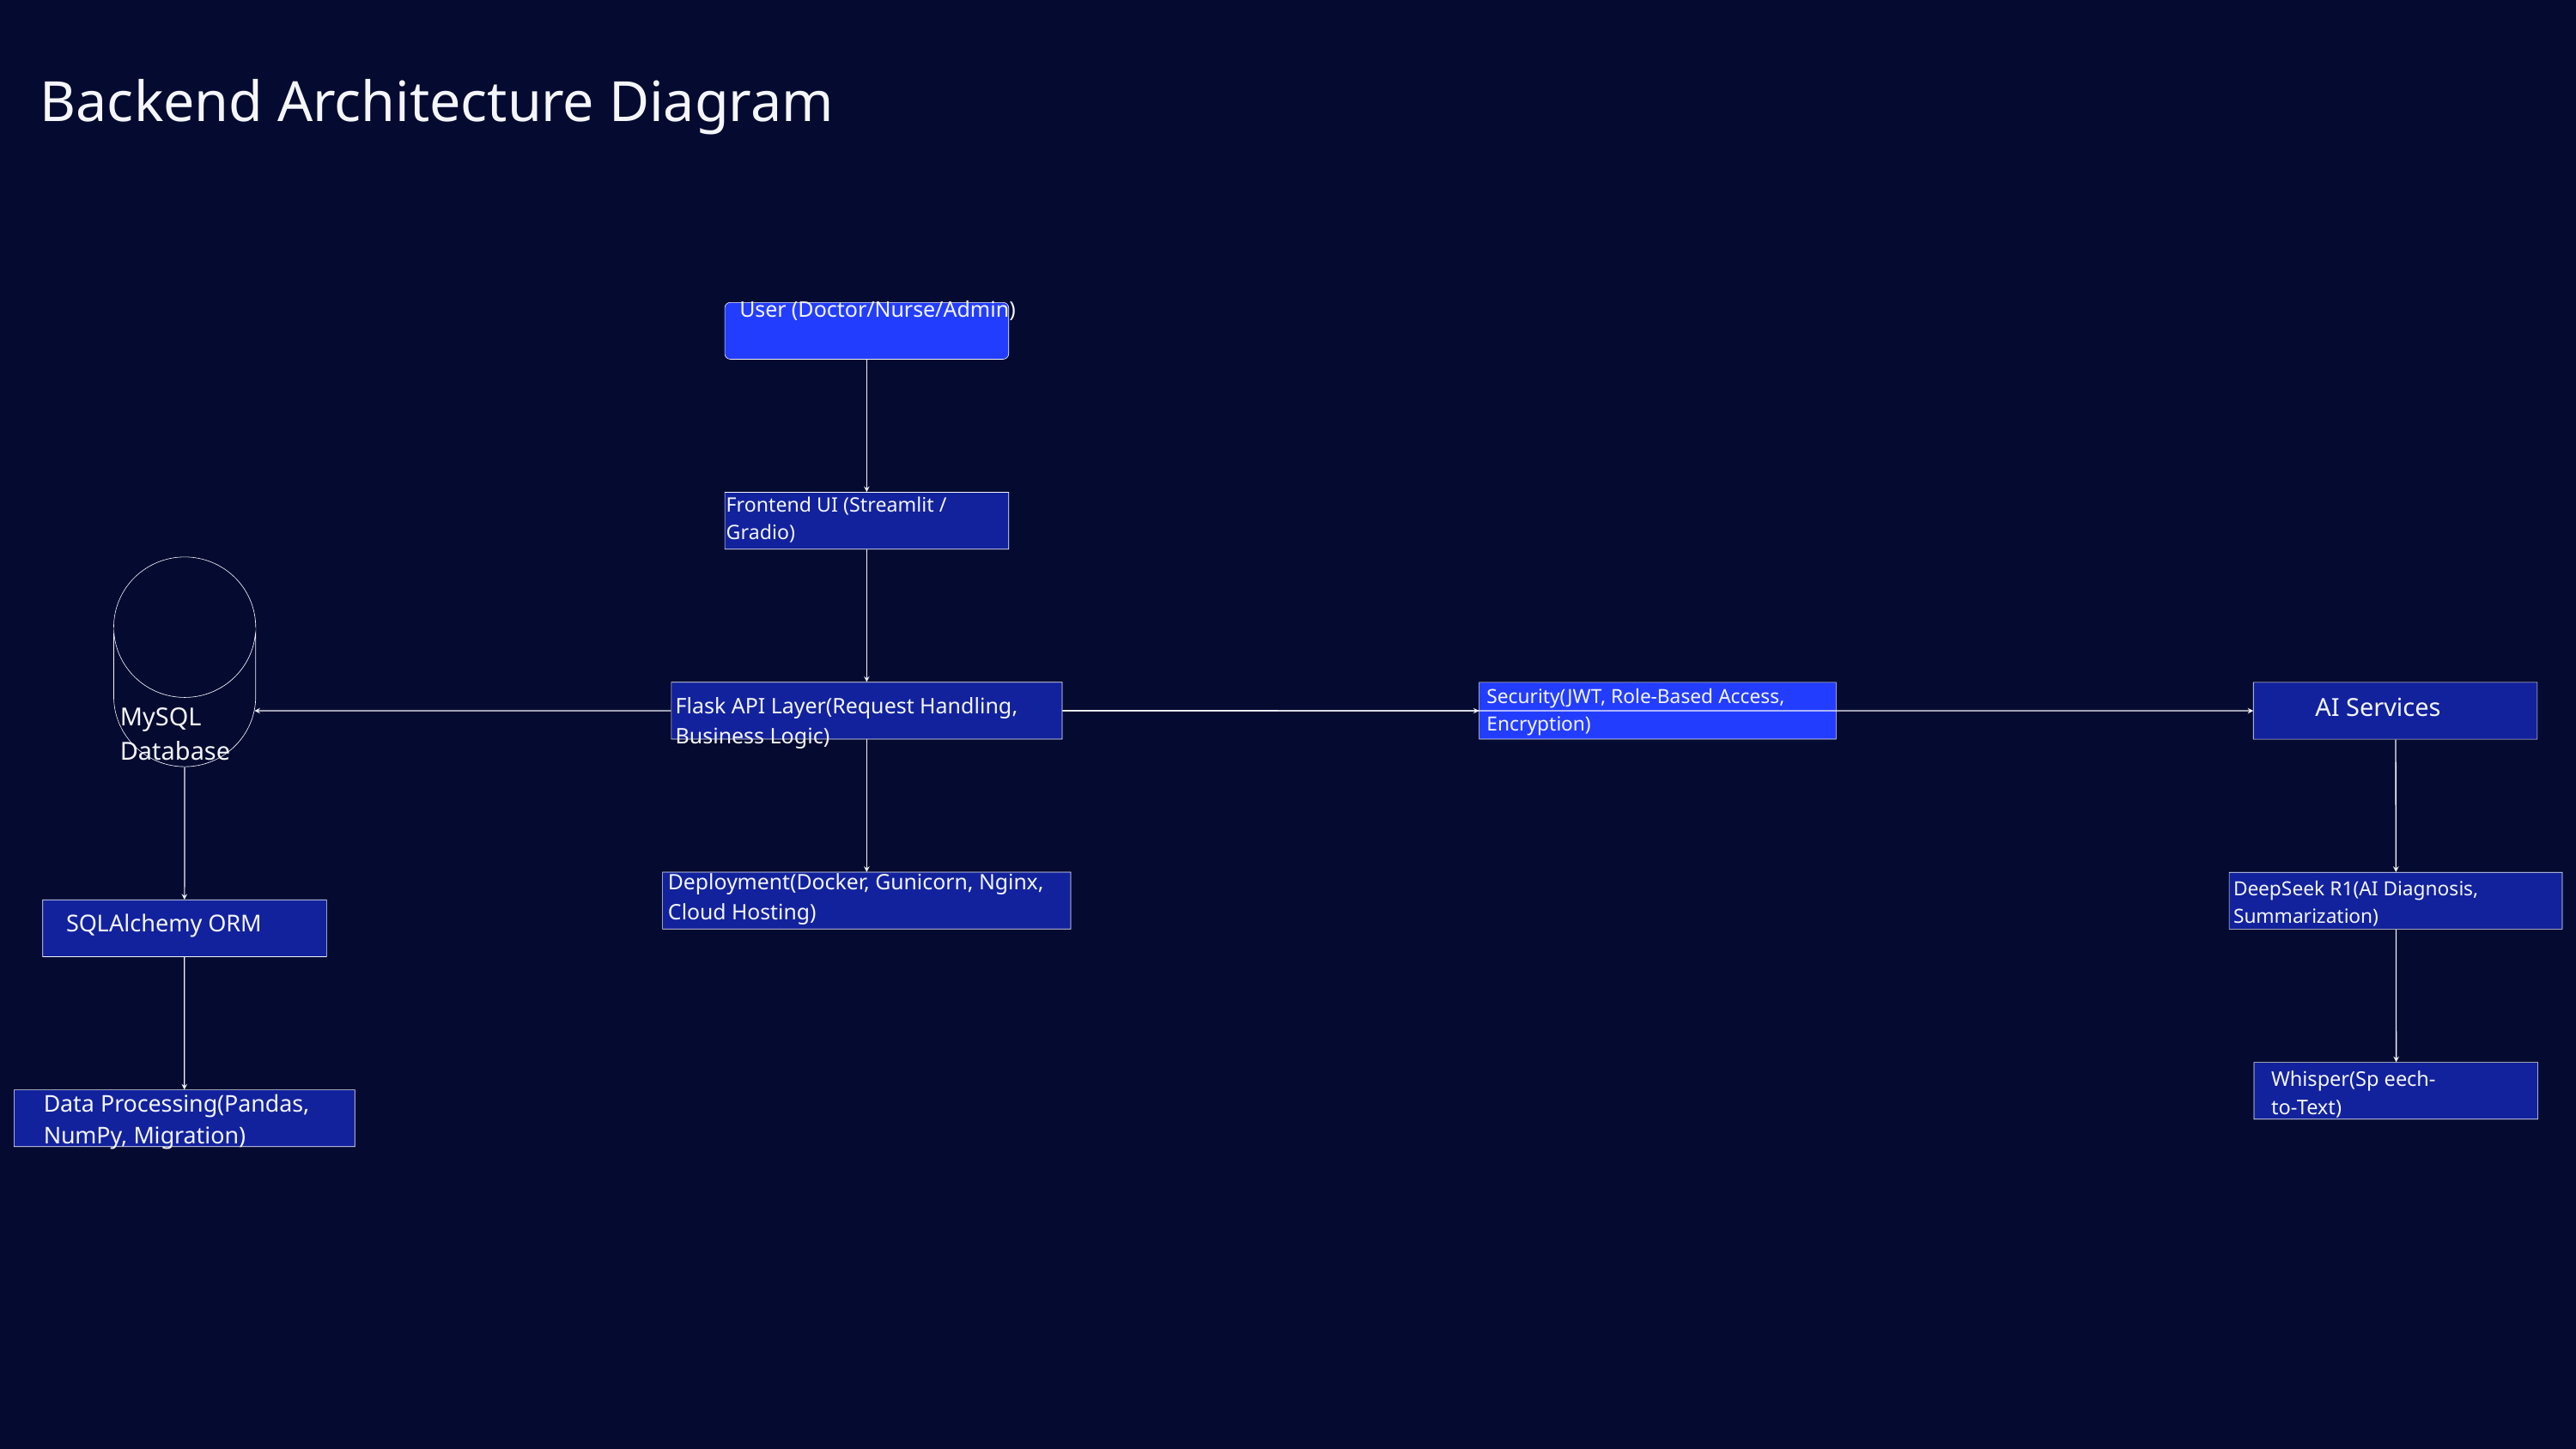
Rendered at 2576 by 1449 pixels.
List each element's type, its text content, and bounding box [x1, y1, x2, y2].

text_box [6, 294, 2570, 1155]
text_box Backend Architecture Diagram [30, 55, 844, 133]
